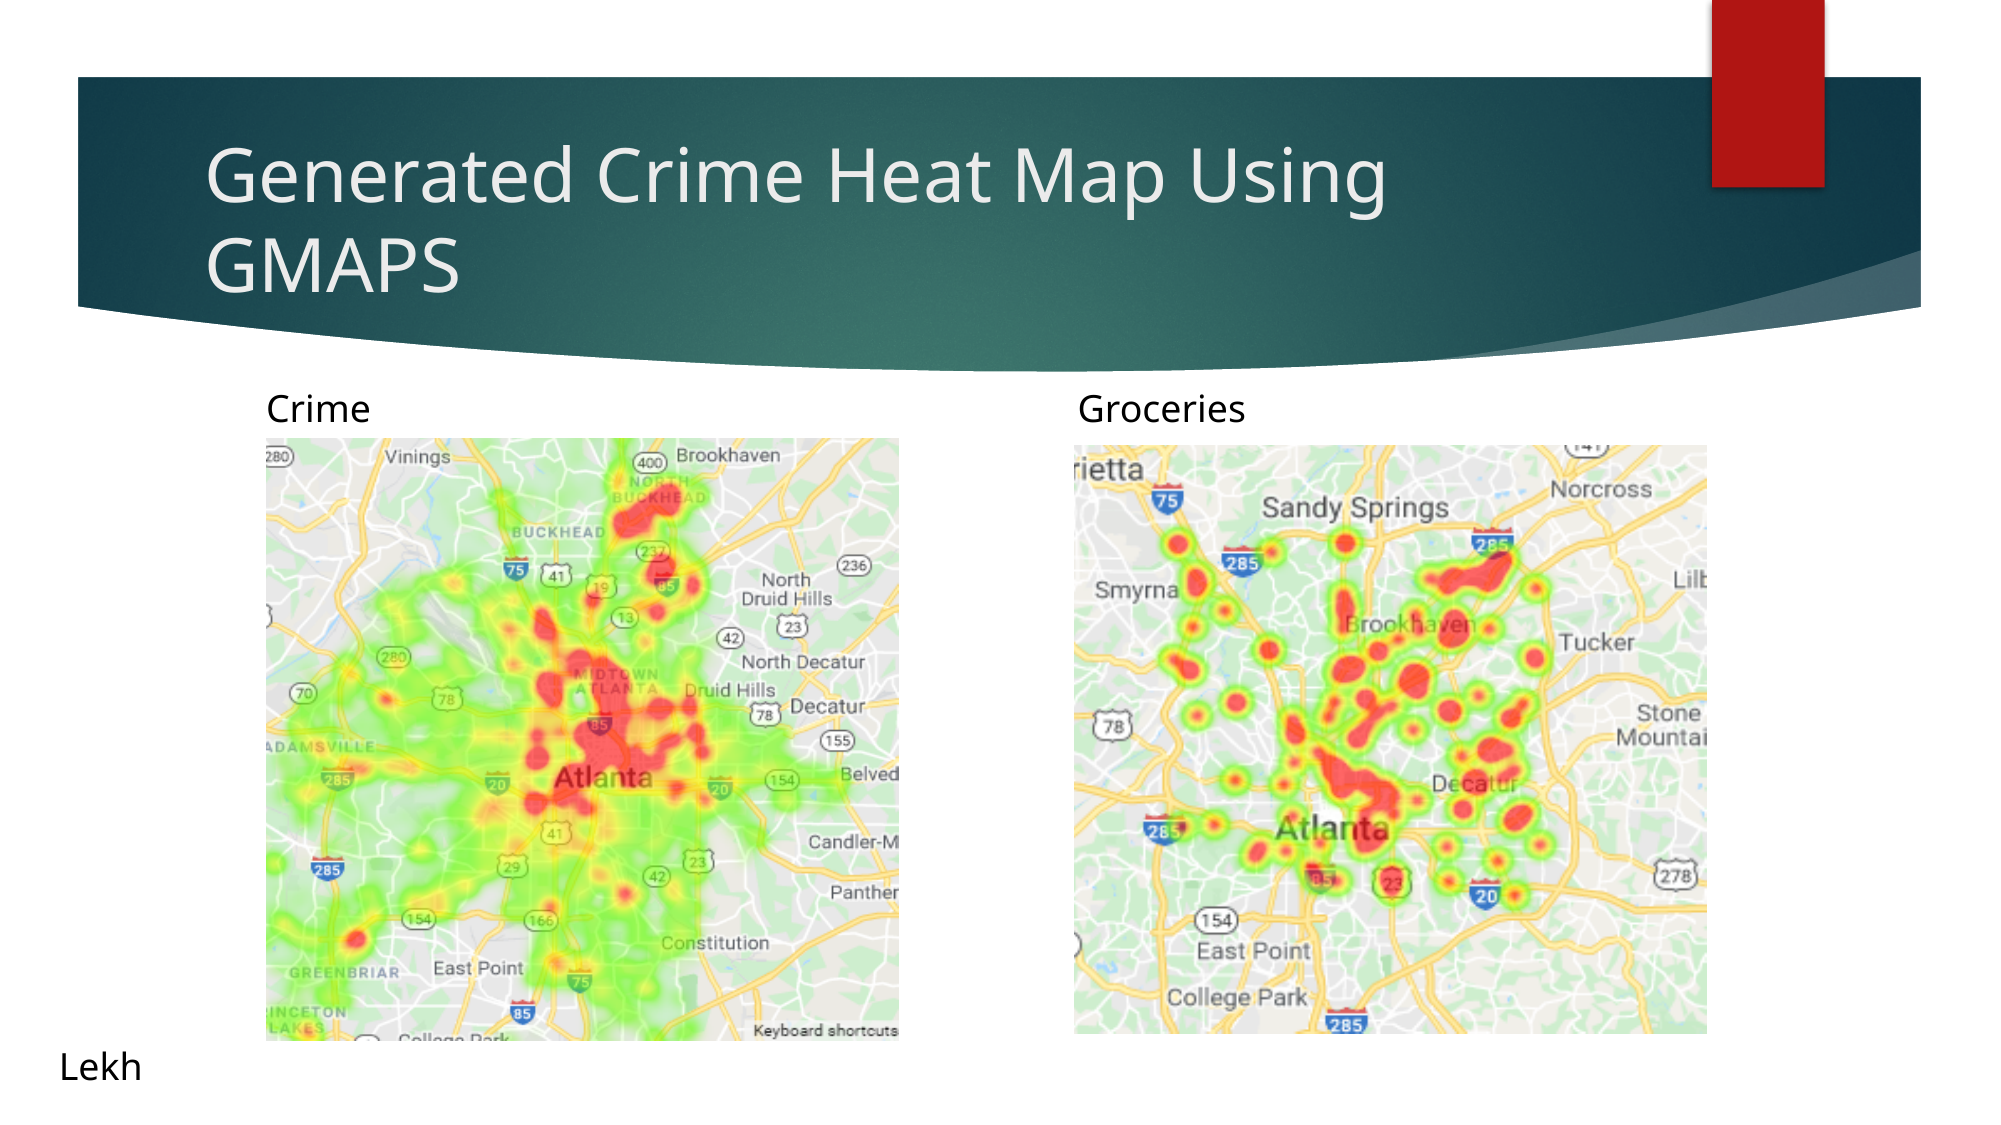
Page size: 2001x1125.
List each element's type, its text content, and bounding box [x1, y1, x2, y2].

picture [265, 438, 899, 1041]
text_box Lekh [44, 1035, 159, 1096]
text_box Crime [251, 377, 387, 438]
title Generated Crime Heat Map Using GMAPS [189, 159, 1638, 276]
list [1073, 445, 1707, 1034]
text_box Groceries [1062, 377, 1262, 438]
